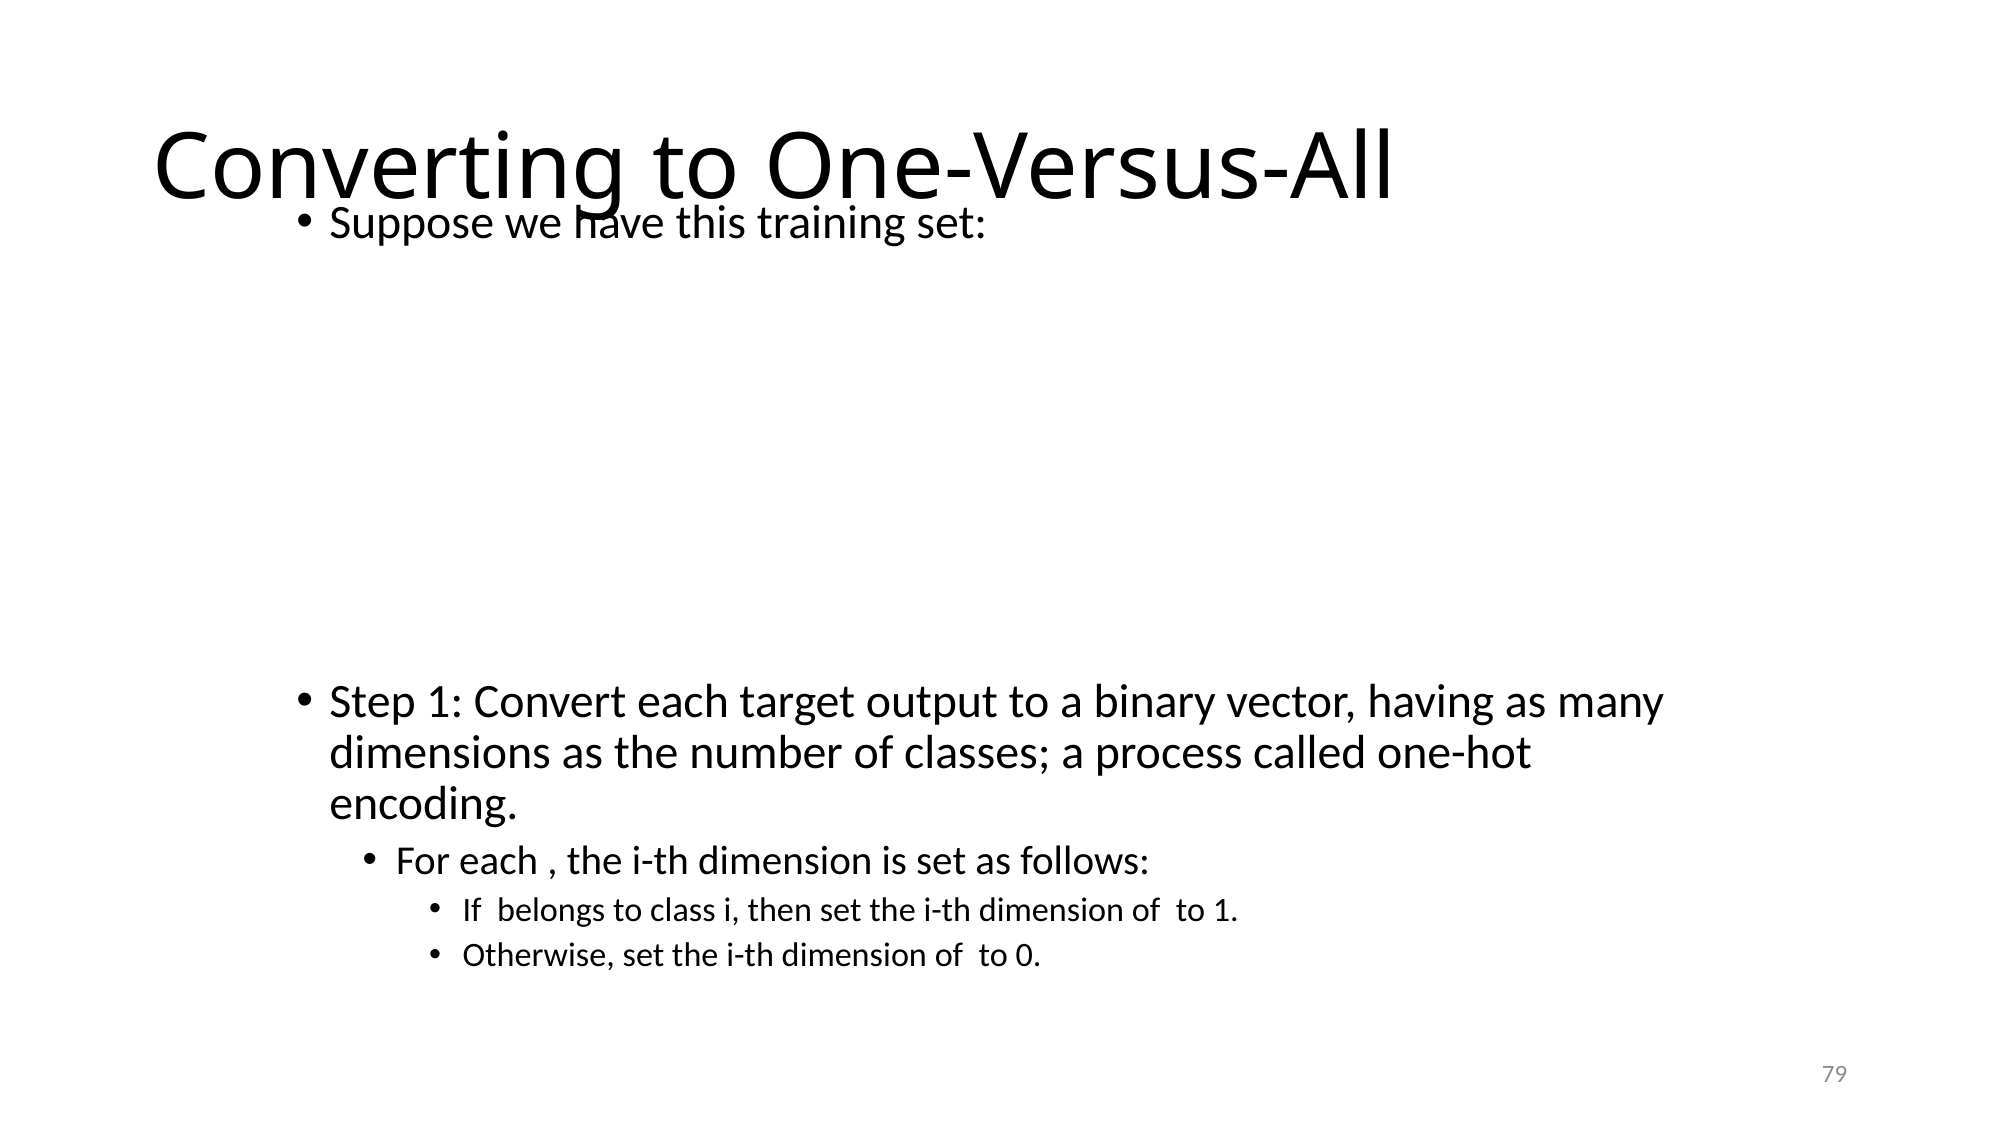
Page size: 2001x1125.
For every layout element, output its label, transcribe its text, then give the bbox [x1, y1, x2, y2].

slide_number 79 [1412, 1042, 1863, 1103]
title Converting to One-Versus-All [137, 59, 1863, 278]
